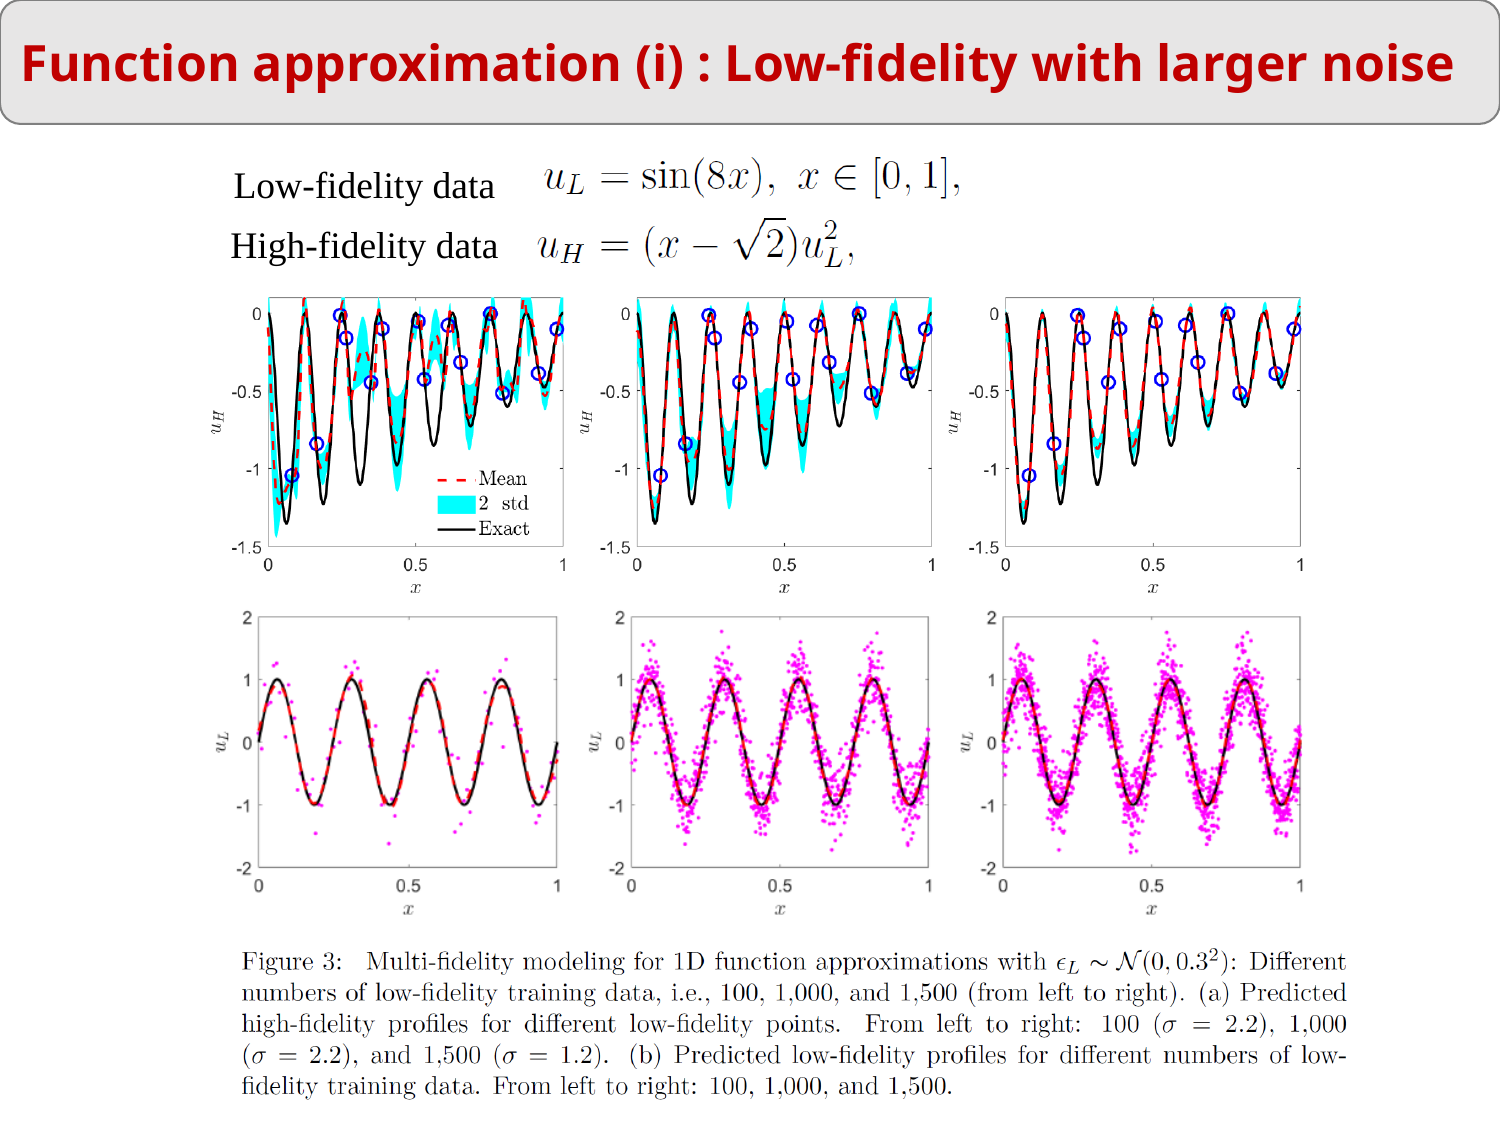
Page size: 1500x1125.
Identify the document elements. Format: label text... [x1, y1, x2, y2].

text_box High-fidelity data [200, 214, 528, 274]
picture [183, 153, 1324, 921]
picture [232, 937, 1361, 1104]
text_box Low-fidelity data [200, 153, 528, 214]
text_box Function approximation (i) : Low-fidelity with larger noise [0, 0, 1500, 125]
